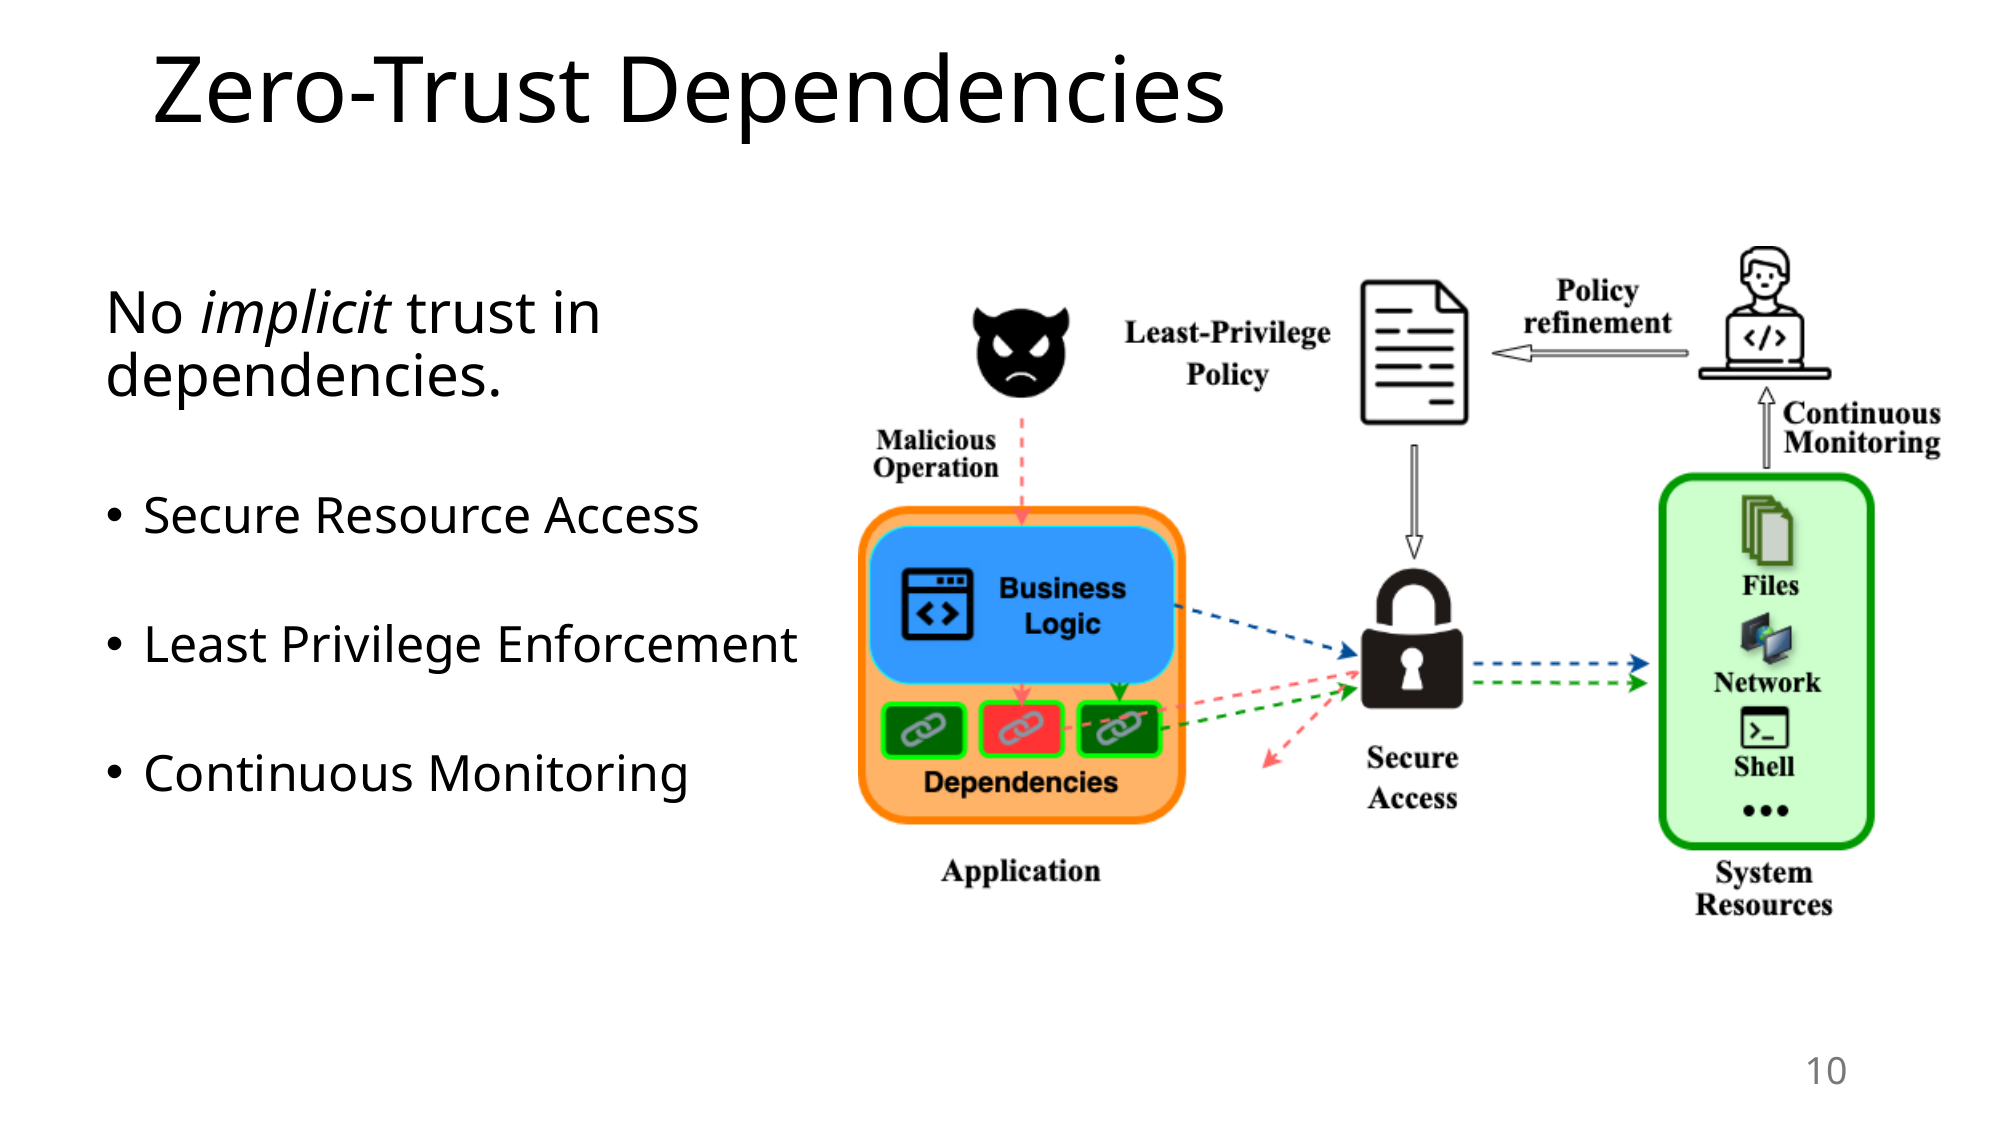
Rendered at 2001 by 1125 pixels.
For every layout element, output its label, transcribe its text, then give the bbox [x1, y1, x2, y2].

title Zero-Trust Dependencies [137, 0, 1863, 187]
list No implicit trust in dependencies. Secure Resource Access Least Privilege Enforcement Continuous Monitoring [90, 276, 921, 980]
picture [857, 246, 1969, 946]
slide_number 10 [1412, 1042, 1863, 1103]
